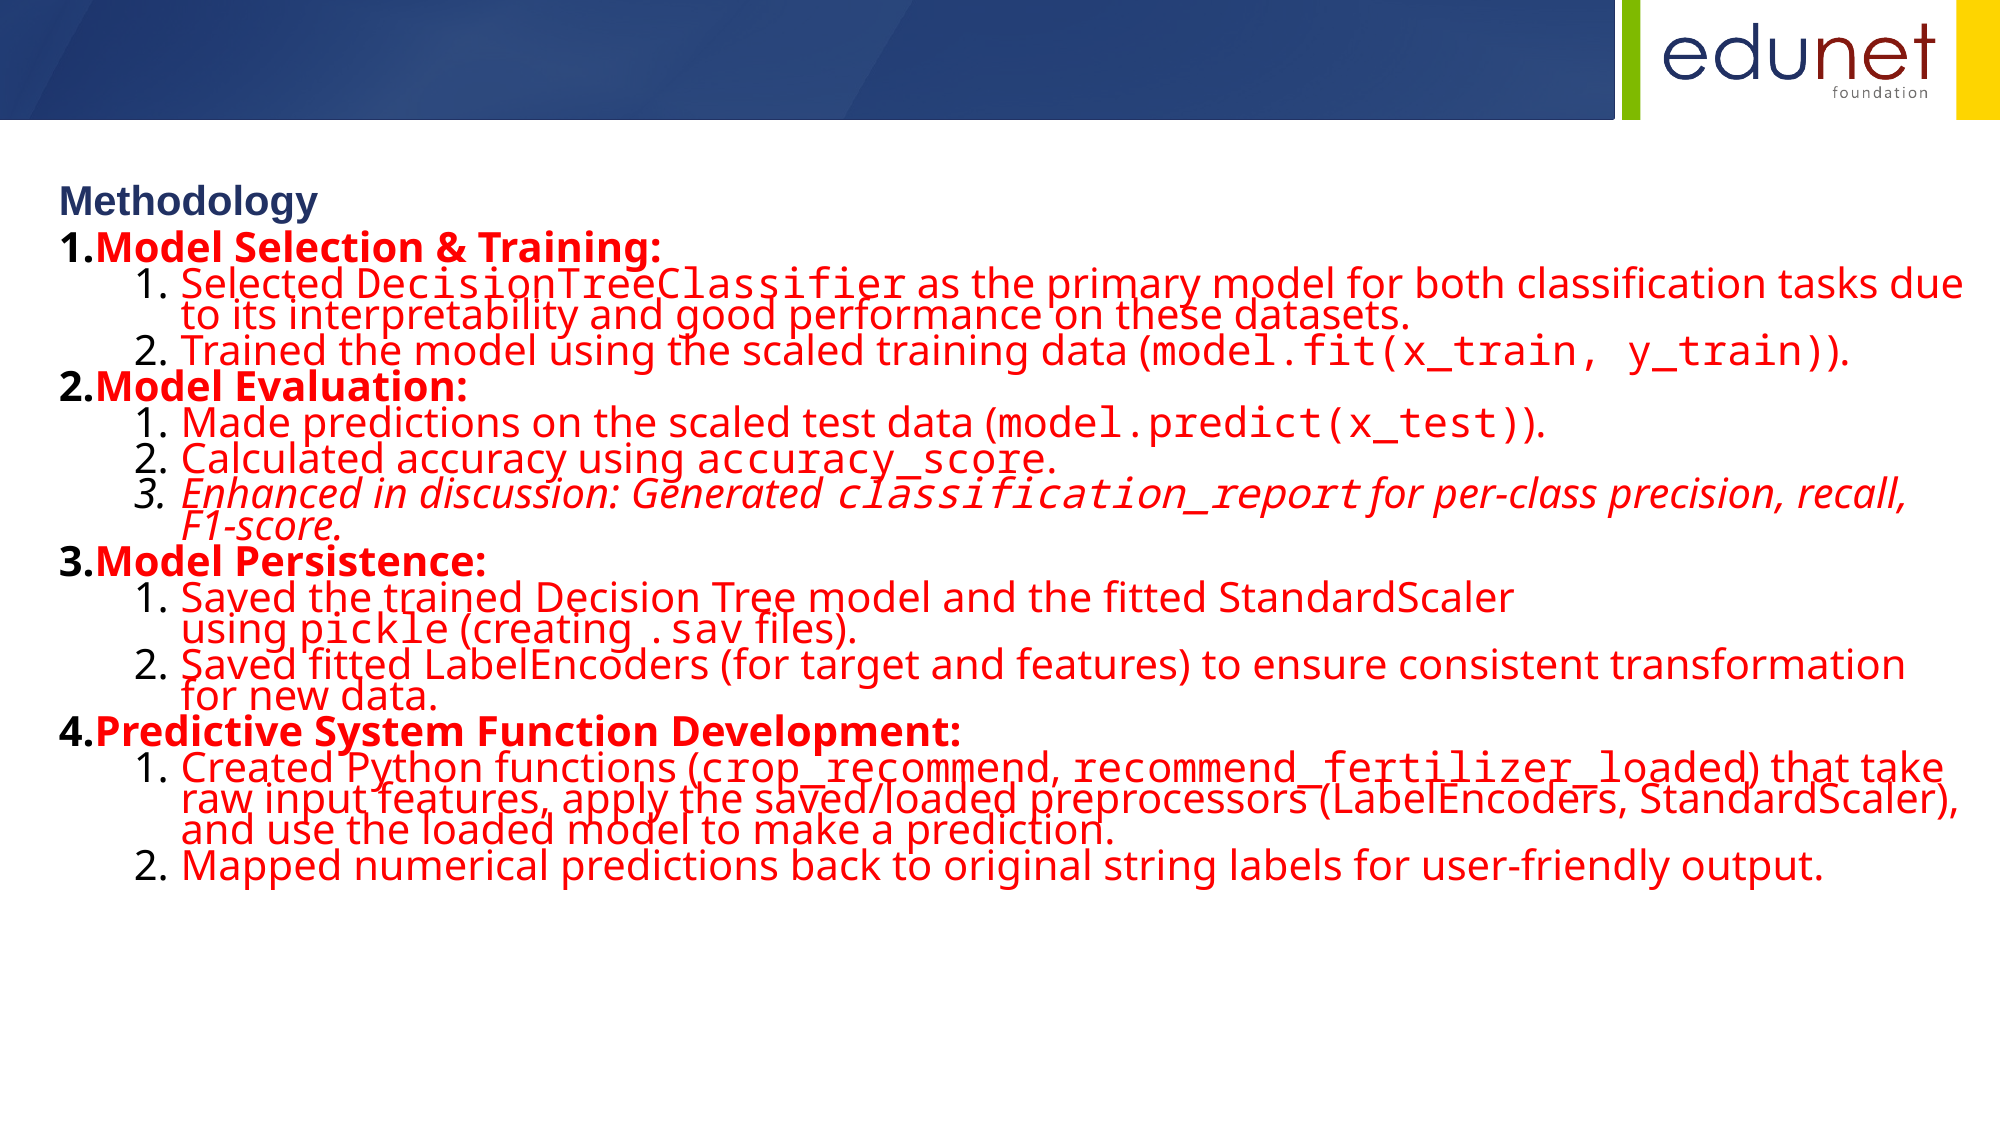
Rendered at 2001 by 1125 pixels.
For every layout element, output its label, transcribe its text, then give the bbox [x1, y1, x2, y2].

text_box Model Selection & Training: Selected DecisionTreeClassifier as the primary model for both classification tasks due to its interpretability and good performance on these datasets. Trained the model using the scaled training data (model.fit(x_train, y_train)). Model Evaluation: Made predictions on the scaled test data (model.predict(x_test)). Calculated accuracy using accuracy_score. Enhanced in discussion: Generated classification_report for per-class precision, recall, F1-score. Model Persistence: Saved the trained Decision Tree model and the fitted StandardScaler using pickle (creating .sav files). Saved fitted LabelEncoders (for target and features) to ensure consistent transformation for new data. Predictive System Function Development: Created Python functions (crop_recommend, recommend_fertilizer_loaded) that take raw input features, apply the saved/loaded preprocessors (LabelEncoders, StandardScaler), and use the loaded model to make a prediction. Mapped numerical predictions back to original string labels for user-friendly output. [43, 232, 1982, 941]
text_box Methodology [43, 166, 1045, 232]
picture [1652, 12, 1948, 108]
